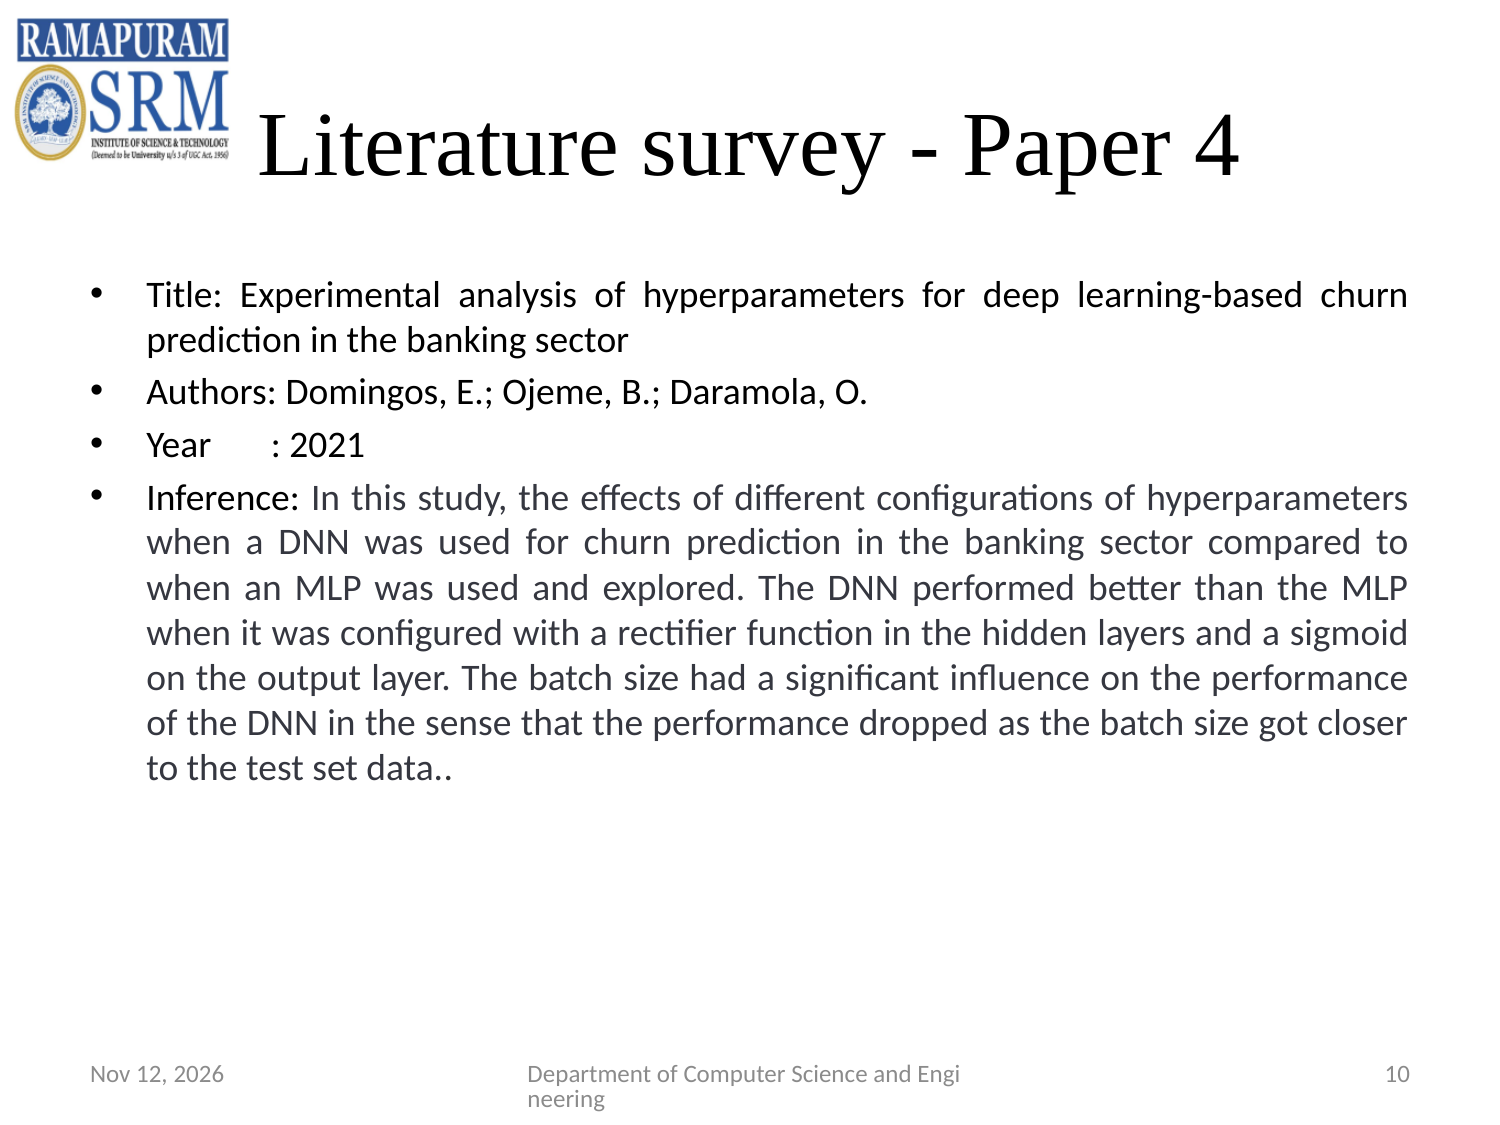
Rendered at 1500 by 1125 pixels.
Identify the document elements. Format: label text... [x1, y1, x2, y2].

picture [12, 12, 232, 168]
slide_number 10 [1074, 1042, 1425, 1103]
list Title: Experimental analysis of hyperparameters for deep learning-based churn prediction in the banking sector Authors: Domingos, E.; Ojeme, B.; Daramola, O. Year : 2021 Inference: In this study, the effects of different configurations of hyperparameters when a DNN was used for churn prediction in the banking sector compared to when an MLP was used and explored. The DNN performed better than the MLP when it was configured with a rectifier function in the hidden layers and a sigmoid on the output layer. The batch size had a significant influence on the performance of the DNN in the sense that the performance dropped as the batch size got closer to the test set data.. [75, 262, 1425, 1005]
footer Department of Computer Science and Engineering [512, 1042, 988, 1103]
title Literature survey - Paper 4 [75, 45, 1425, 233]
slide_number 4-Oct-22 [75, 1042, 425, 1103]
